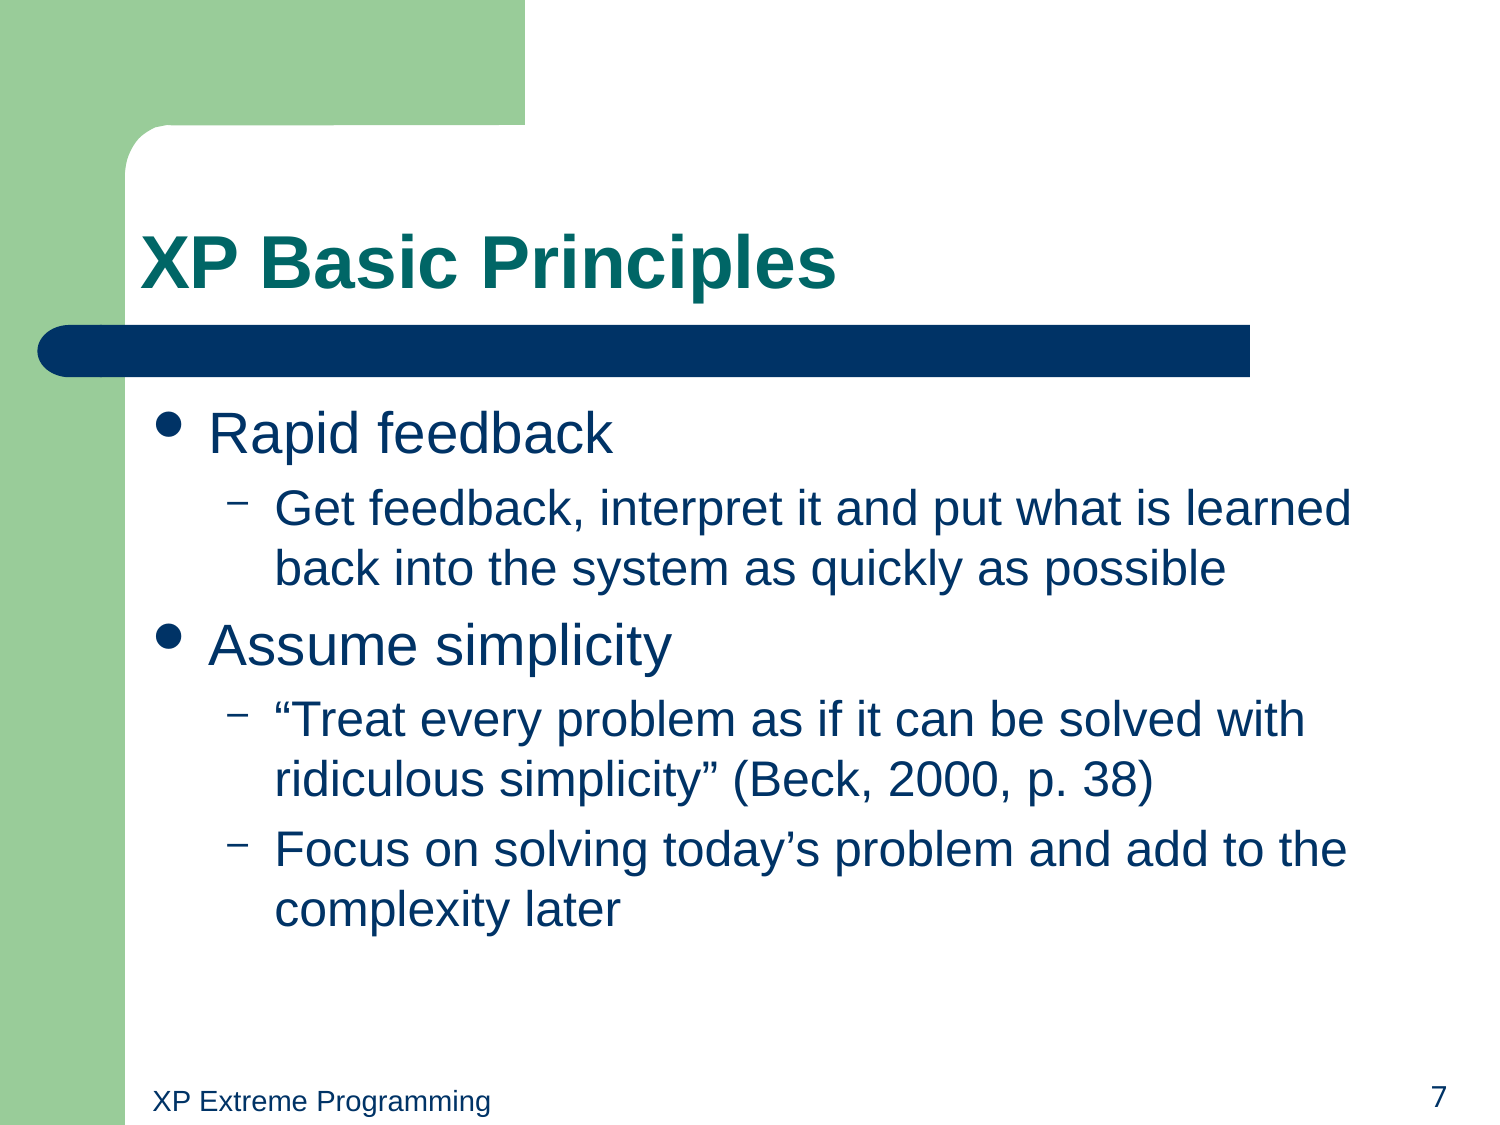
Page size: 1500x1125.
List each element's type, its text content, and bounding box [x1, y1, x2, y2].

title XP Basic Principles [124, 124, 1426, 313]
footer XP Extreme Programming [137, 1046, 613, 1125]
list Rapid feedback Get feedback, interpret it and put what is learned back into the system as quickly as possible Assume simplicity “Treat every problem as if it can be solved with ridiculous simplicity” (Beck, 2000, p. 38) Focus on solving today’s problem and add to the complexity later [137, 387, 1400, 999]
